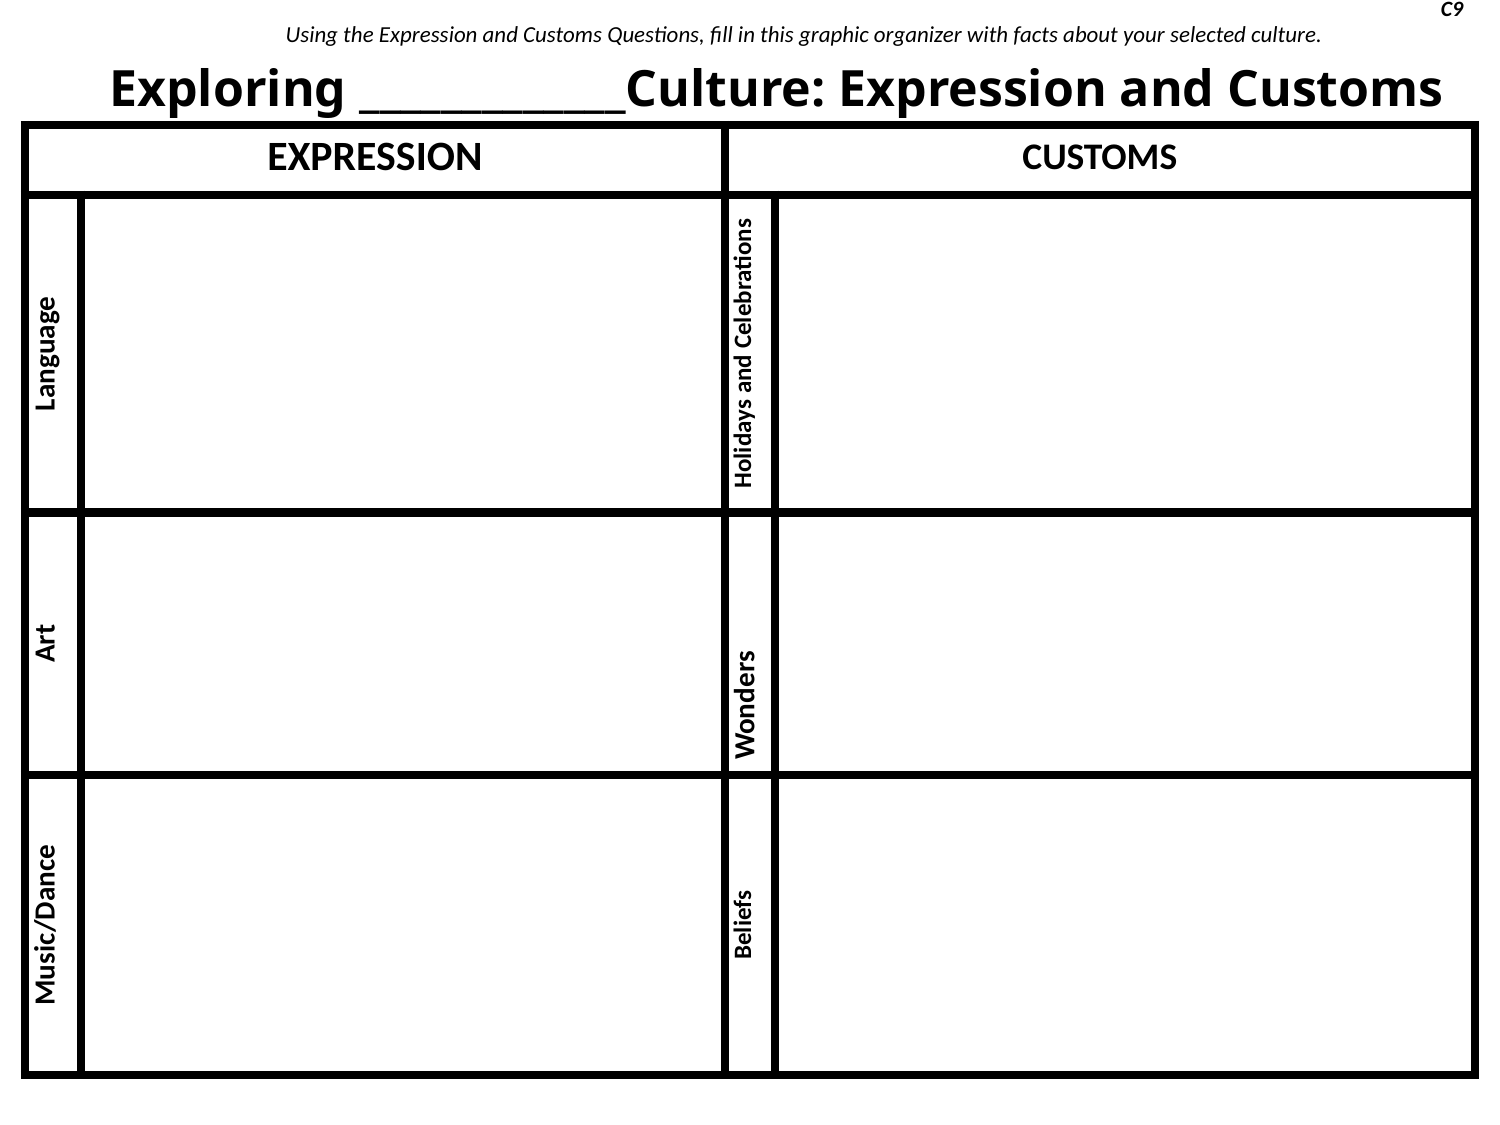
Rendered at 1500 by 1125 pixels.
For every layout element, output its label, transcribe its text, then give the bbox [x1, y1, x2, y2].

table_cell [779, 517, 1471, 771]
table_cell Beliefs [729, 779, 771, 1071]
table_cell [85, 517, 721, 771]
table_cell Art [29, 517, 77, 771]
table_cell [779, 199, 1471, 508]
table_cell [779, 779, 1471, 1071]
table_cell Holidays and Celebrations [729, 199, 771, 508]
text_box Using the Expression and Customs Questions, fill in this graphic organizer with facts about your selected culture. [270, 12, 1339, 49]
table_header CUSTOMS [729, 129, 1471, 191]
table_cell Language [29, 199, 77, 508]
text_box C9 [1426, 0, 1479, 29]
table_cell [85, 779, 721, 1071]
table_header EXPRESSION [29, 129, 721, 191]
text_box Exploring _____________Culture: Expression and Customs [94, 49, 1459, 121]
table_cell Wonders [729, 517, 771, 771]
table_cell [85, 199, 721, 508]
table_cell Music/Dance [29, 779, 77, 1071]
